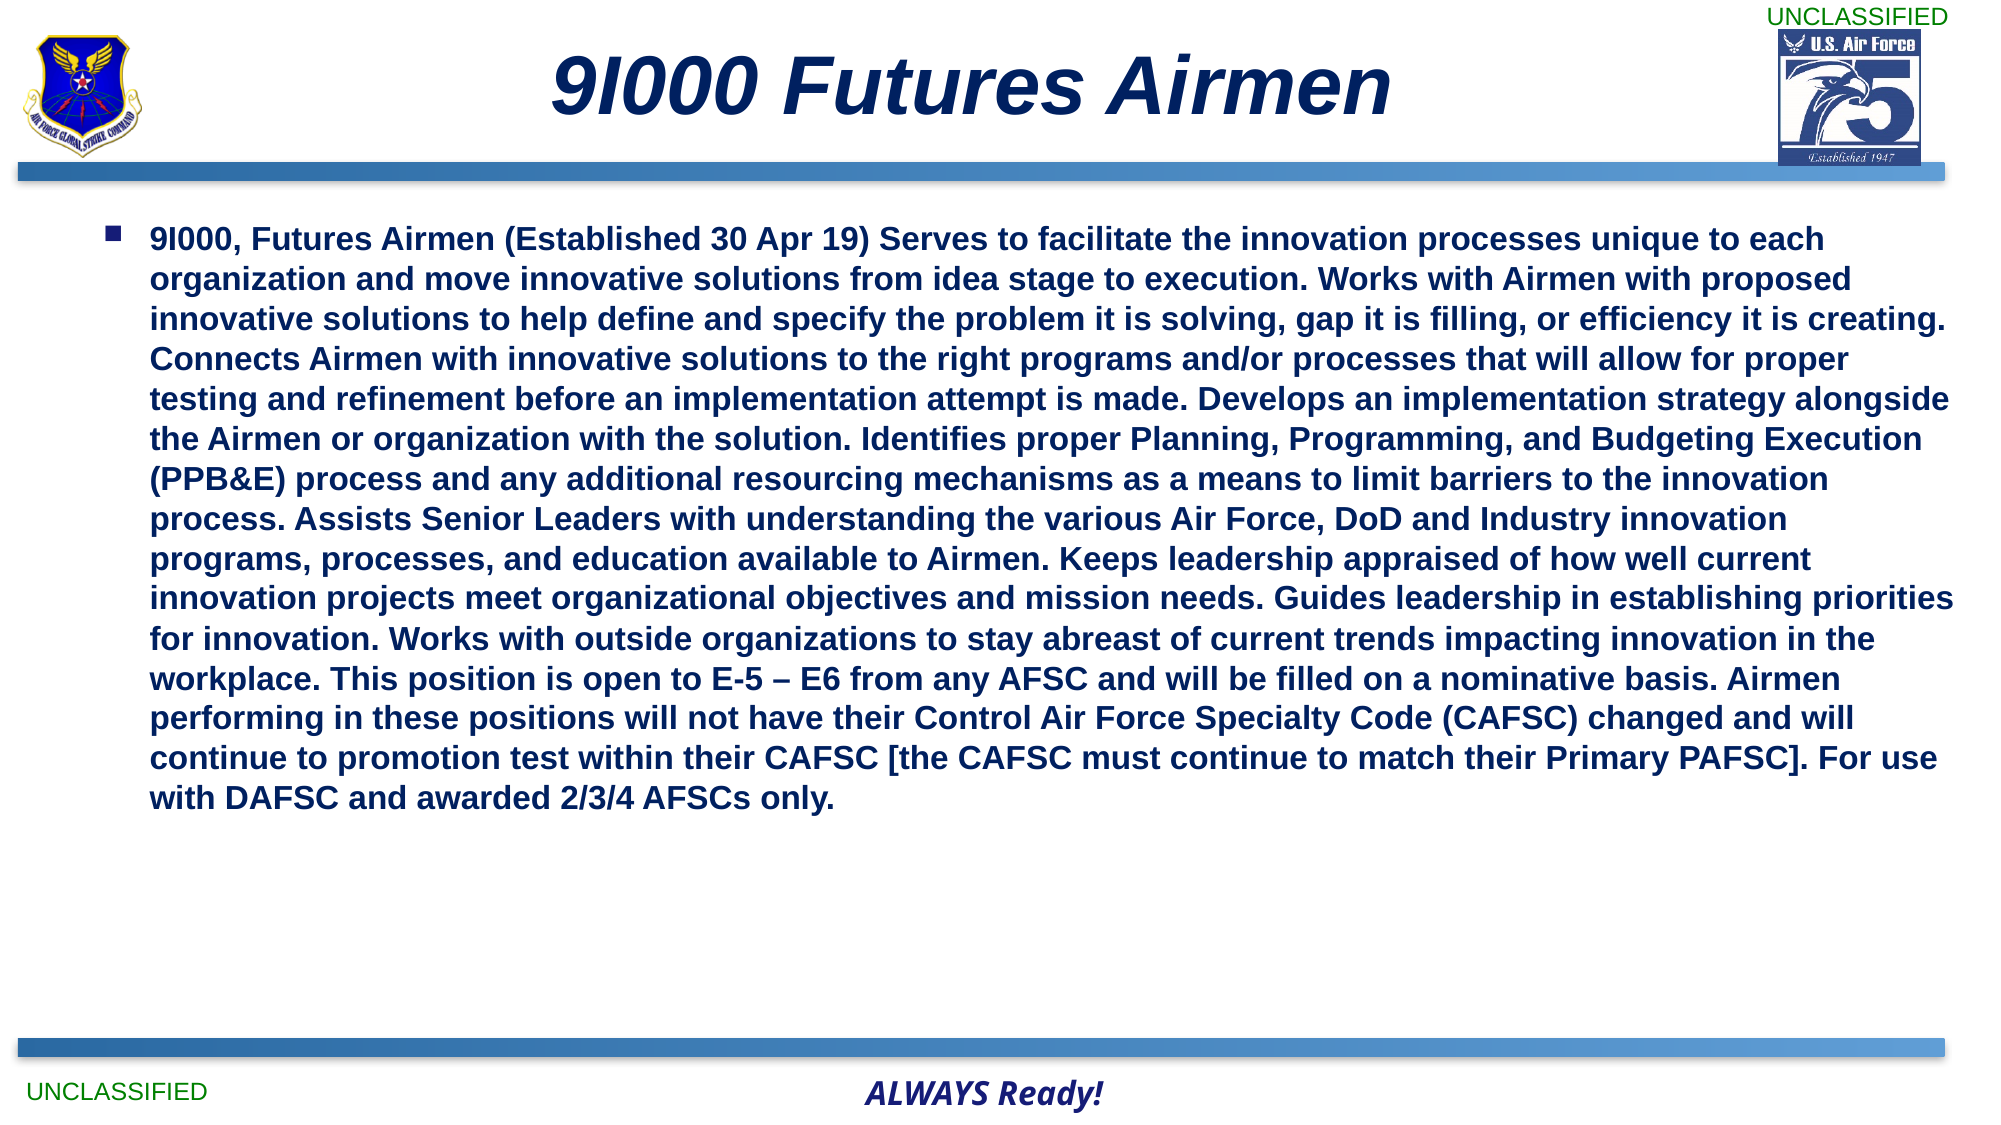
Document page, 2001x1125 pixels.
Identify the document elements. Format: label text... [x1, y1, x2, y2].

title 9I000 Futures Airmen [182, 14, 1763, 149]
text_box UNCLASSIFIED [1703, 0, 1964, 46]
picture [23, 35, 142, 158]
picture [1778, 46, 1921, 149]
text_box UNCLASSIFIED [11, 1060, 262, 1121]
list 9I000, Futures Airmen (Established 30 Apr 19) Serves to facilitate the innovation processes unique to each organization and move innovative solutions from idea stage to execution. Works with Airmen with proposed innovative solutions to help define and specify the problem it is solving, gap it is filling, or efficiency it is creating. Connects Airmen with innovative solutions to the right programs and/or processes that will allow for proper testing and refinement before an implementation attempt is made. Develops an implementation strategy alongside the Airmen or organization with the solution. Identifies proper Planning, Programming, and Budgeting Execution (PPB&E) process and any additional resourcing mechanisms as a means to limit barriers to the innovation process. Assists Senior Leaders with understanding the various Air Force, DoD and Industry innovation programs, processes, and education available to Airmen. Keeps leadership appraised of how well current innovation projects meet organizational objectives and mission needs. Guides leadership in establishing priorities for innovation. Works with outside organizations to stay abreast of current trends impacting innovation in the workplace. This position is open to E-5 – E6 from any AFSC and will be filled on a nominative basis. Airmen performing in these positions will not have their Control Air Force Specialty Code (CAFSC) changed and will continue to promotion test within their CAFSC [the CAFSC must continue to match their Primary PAFSC]. For use with DAFSC and awarded 2/3/4 AFSCs only. [37, 149, 1974, 1072]
